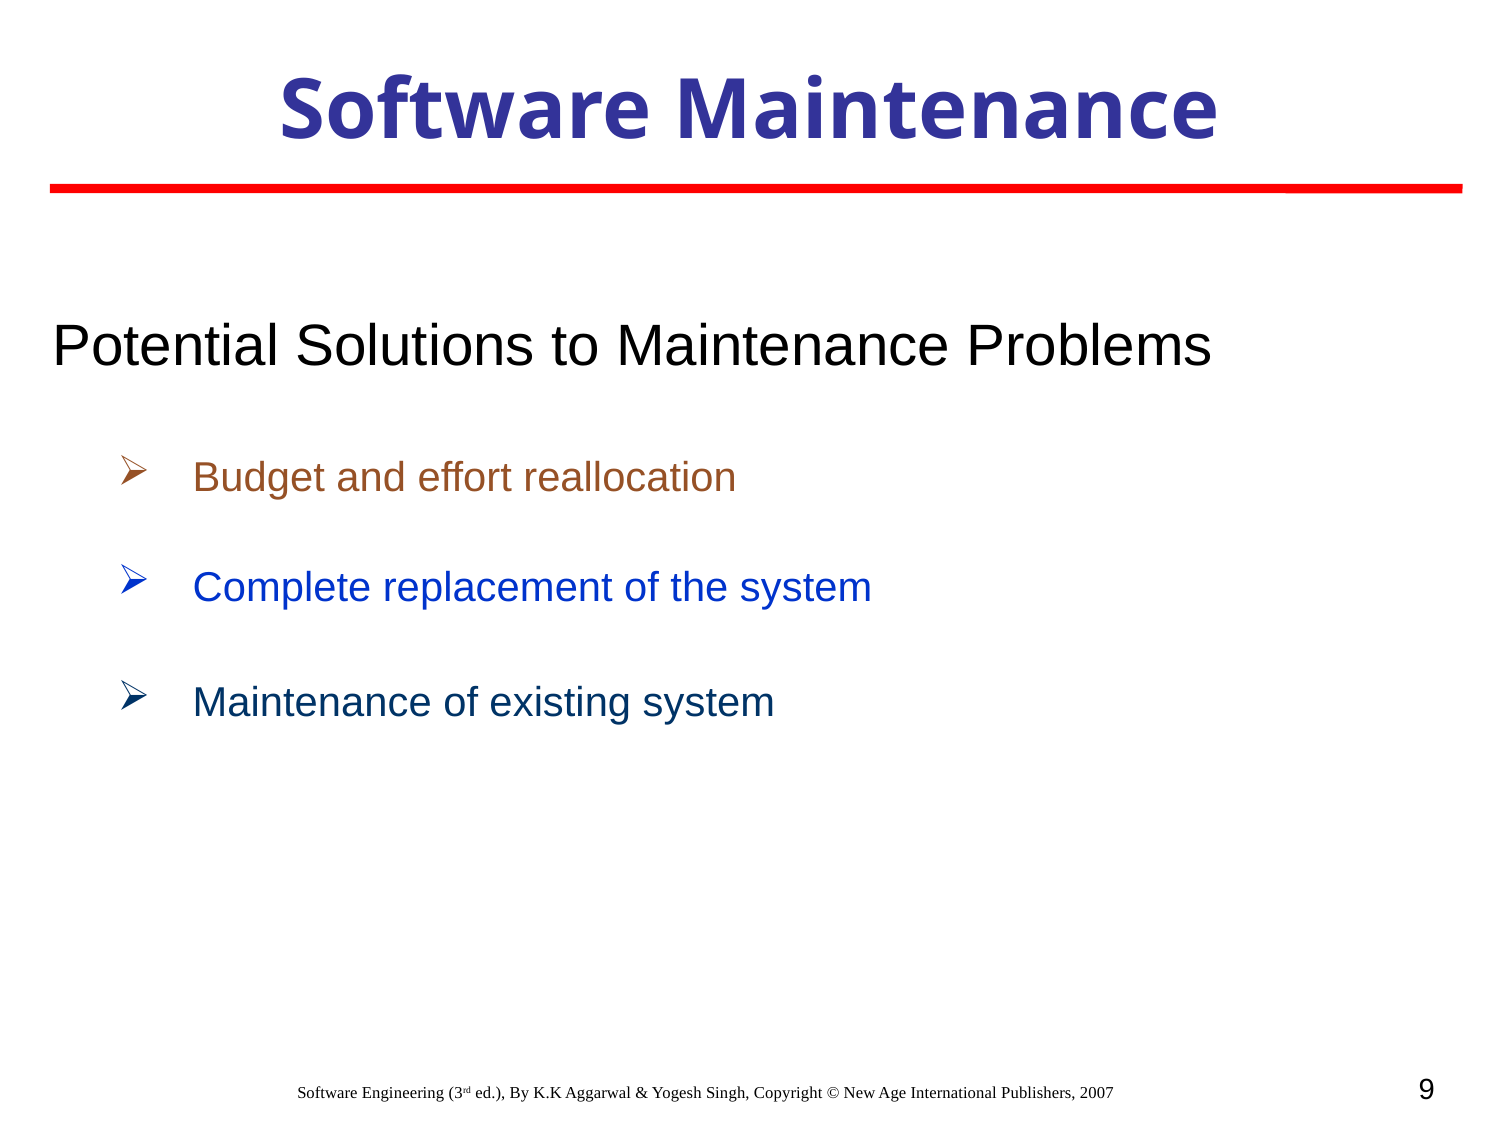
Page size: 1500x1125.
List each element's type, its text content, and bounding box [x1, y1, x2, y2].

text_box Complete replacement of the system [117, 559, 1163, 610]
text_box Potential Solutions to Maintenance Problems [37, 299, 1300, 385]
text_box Budget and effort reallocation [117, 450, 1163, 500]
slide_number 9 [1100, 1062, 1450, 1125]
text_box Maintenance of existing system [117, 675, 1163, 725]
text_box Software Maintenance [50, 47, 1450, 163]
